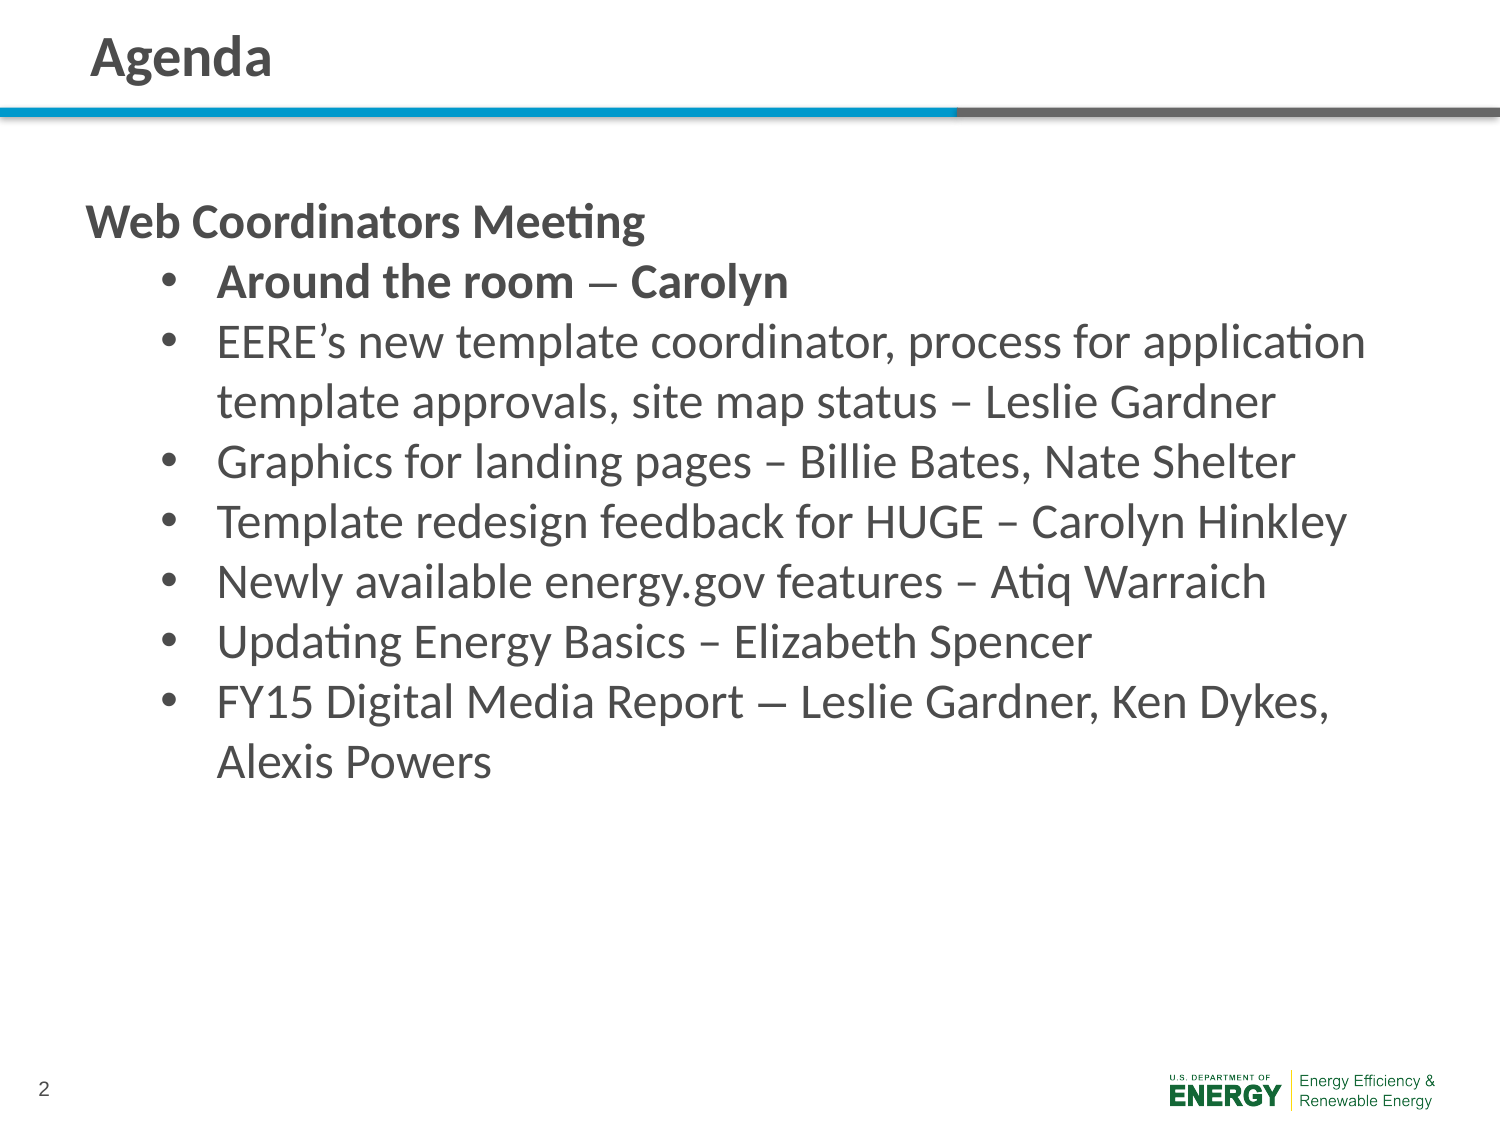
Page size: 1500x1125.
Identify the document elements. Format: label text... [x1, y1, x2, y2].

title Agenda [75, 0, 1425, 106]
text_box Web Coordinators Meeting Around the room – Carolyn EERE’s new template coordinator, process for application template approvals, site map status – Leslie Gardner Graphics for landing pages – Billie Bates, Nate Shelter Template redesign feedback for HUGE – Carolyn Hinkley Newly available energy.gov features – Atiq Warraich Updating Energy Basics – Elizabeth Spencer FY15 Digital Media Report – Leslie Gardner, Ken Dykes, Alexis Powers [70, 181, 1463, 797]
picture [1170, 1070, 1435, 1111]
